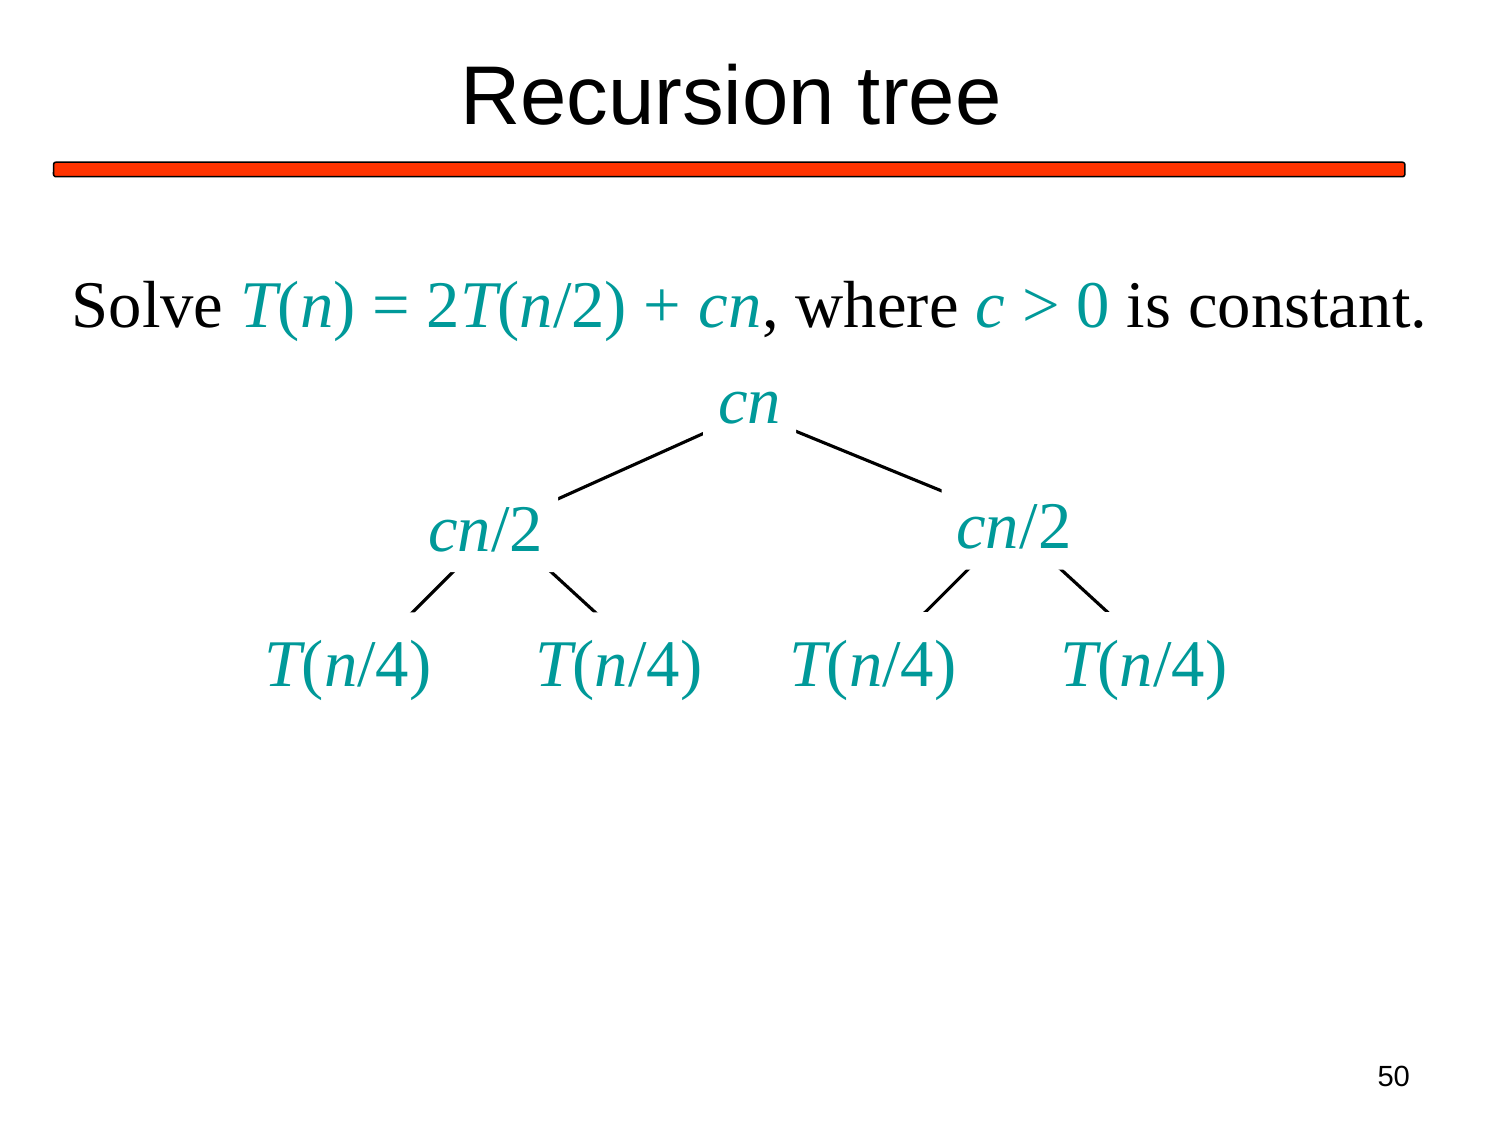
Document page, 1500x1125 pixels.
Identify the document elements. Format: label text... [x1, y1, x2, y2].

title Recursion tree [55, 16, 1406, 166]
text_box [249, 349, 1243, 708]
slide_number 50 [1074, 1049, 1425, 1103]
text_box Solve T(n) = 2T(n/2) + cn, where c > 0 is constant. [56, 253, 1443, 348]
